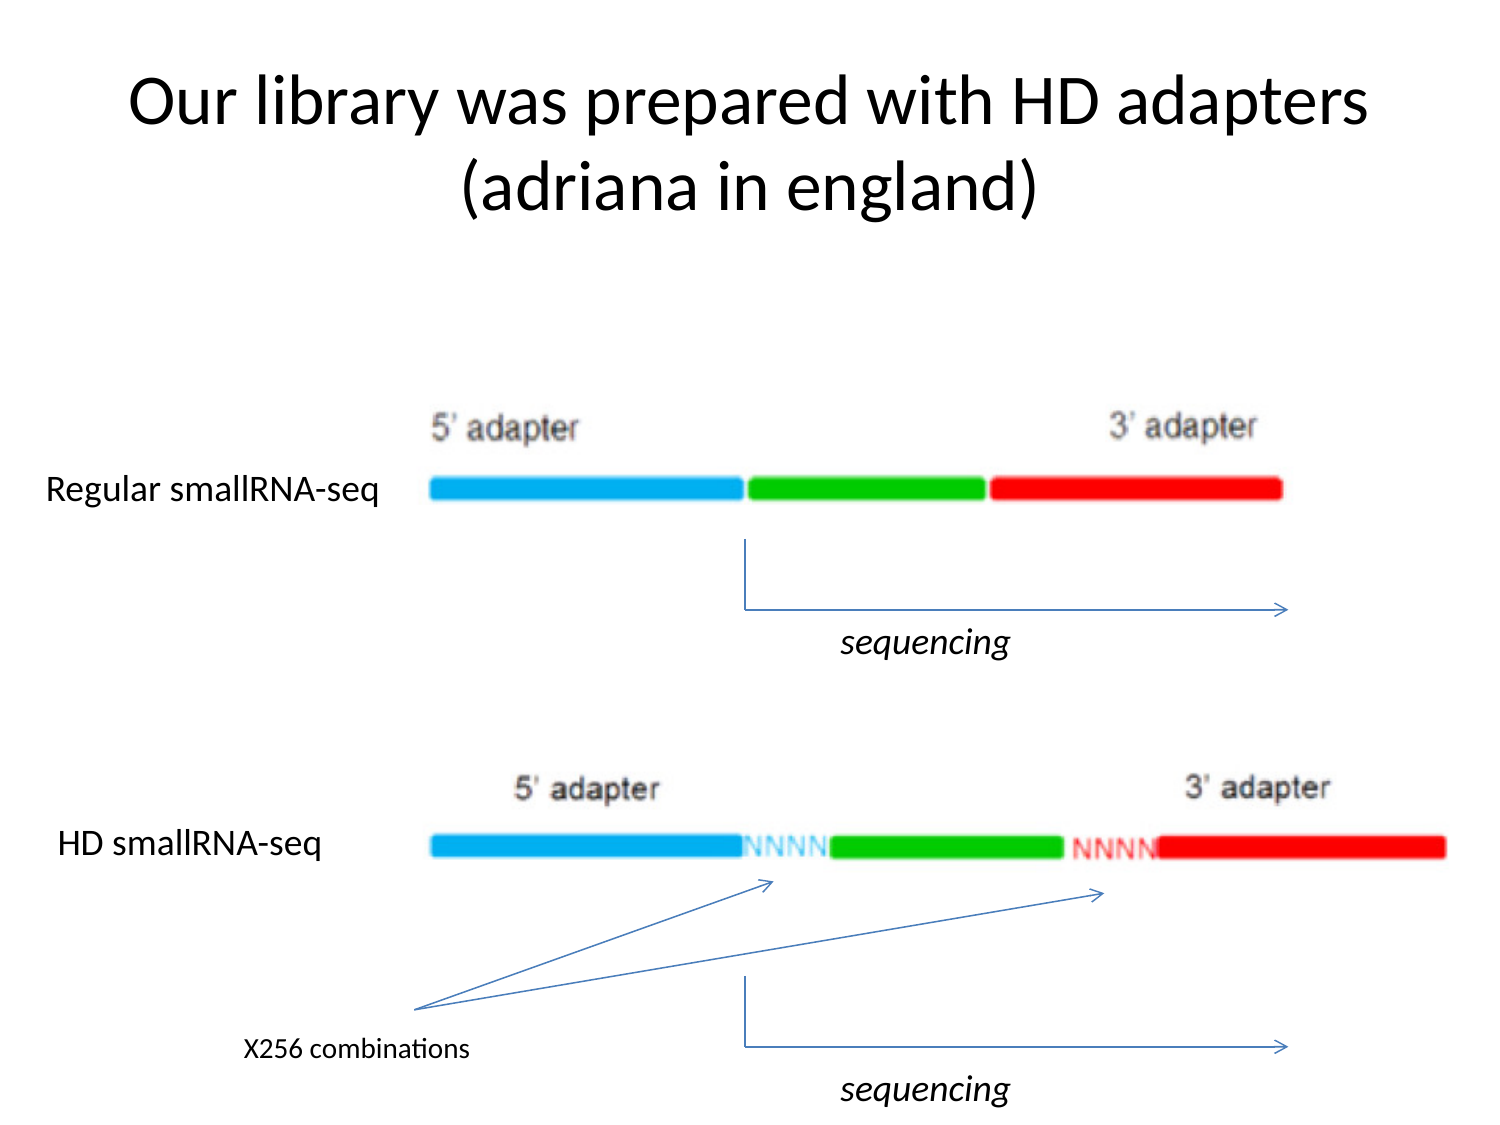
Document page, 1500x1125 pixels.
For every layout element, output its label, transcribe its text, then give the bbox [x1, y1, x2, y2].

picture [394, 387, 1313, 528]
text_box sequencing [825, 1057, 1027, 1117]
text_box Regular smallRNA-seq [31, 456, 389, 516]
text_box X256 combinations [228, 1021, 486, 1072]
text_box sequencing [825, 619, 1027, 670]
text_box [414, 881, 774, 1010]
title Our library was prepared with HD adapters (adriana in england) [75, 45, 1425, 233]
picture [414, 763, 1471, 882]
text_box HD smallRNA-seq [42, 810, 338, 871]
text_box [778, 892, 1105, 1010]
